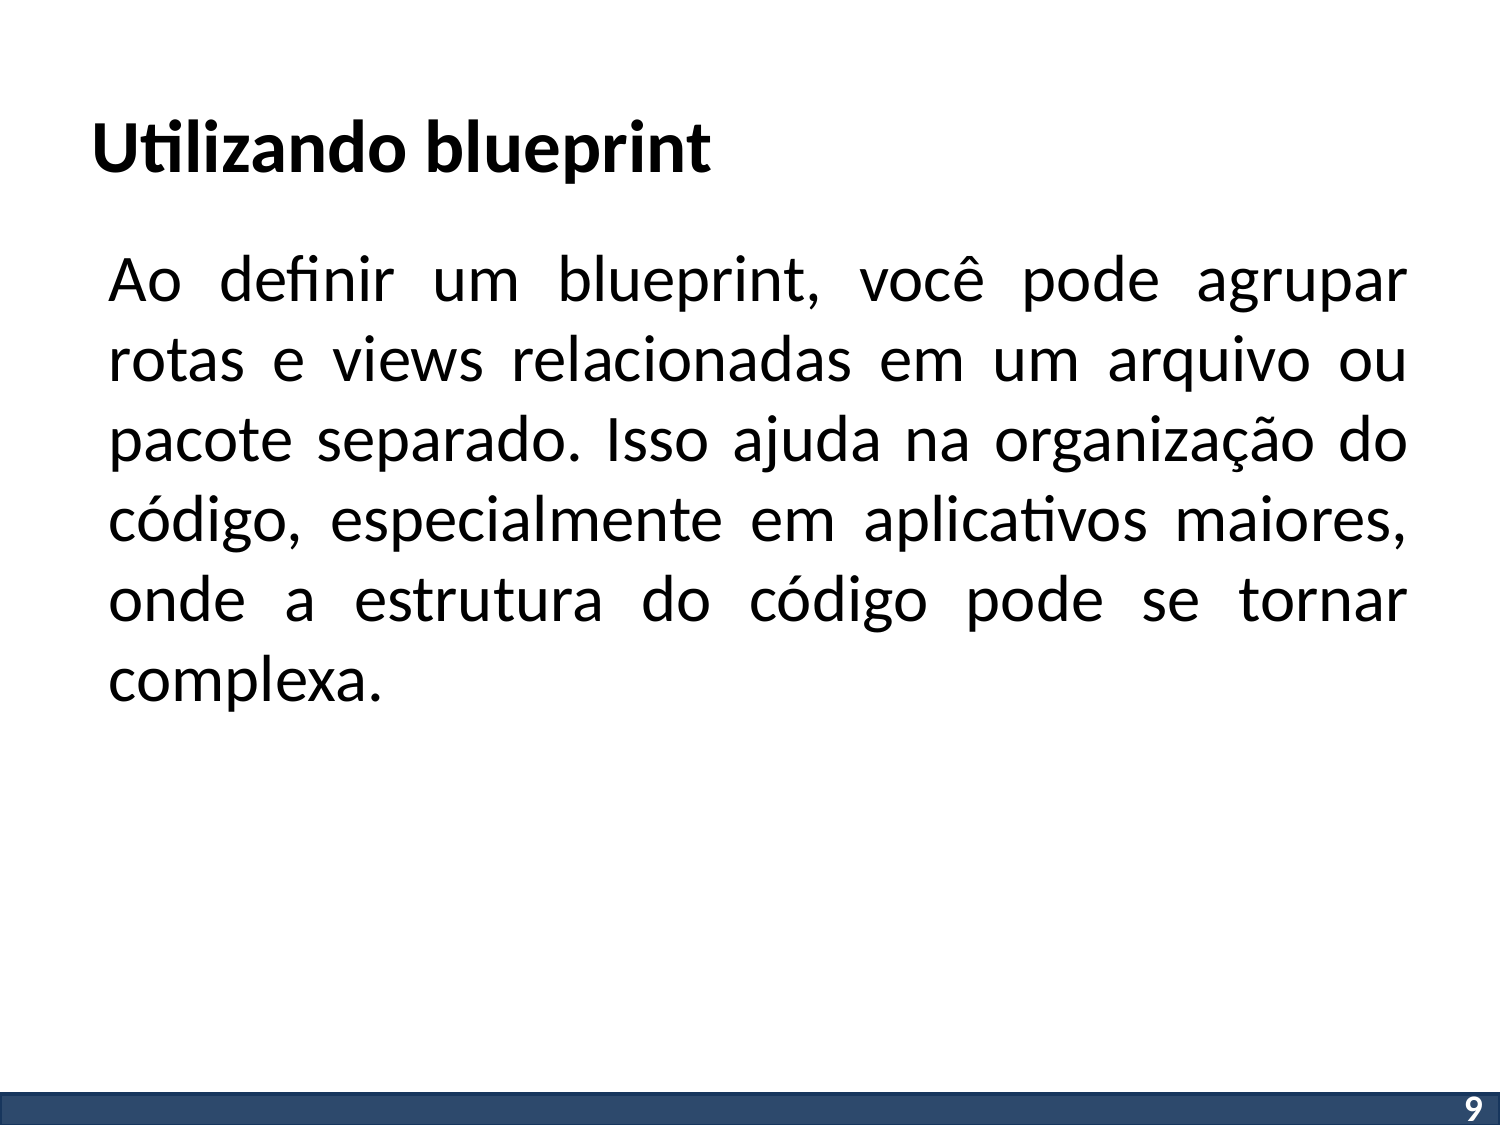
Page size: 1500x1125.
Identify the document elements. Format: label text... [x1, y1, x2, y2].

list Ao definir um blueprint, você pode agrupar rotas e views relacionadas em um arquivo ou pacote separado. Isso ajuda na organização do código, especialmente em aplicativos maiores, onde a estrutura do código pode se tornar complexa. [75, 219, 1425, 1022]
title Utilizando blueprint [76, 89, 1425, 197]
slide_number 9 [1147, 1076, 1498, 1125]
